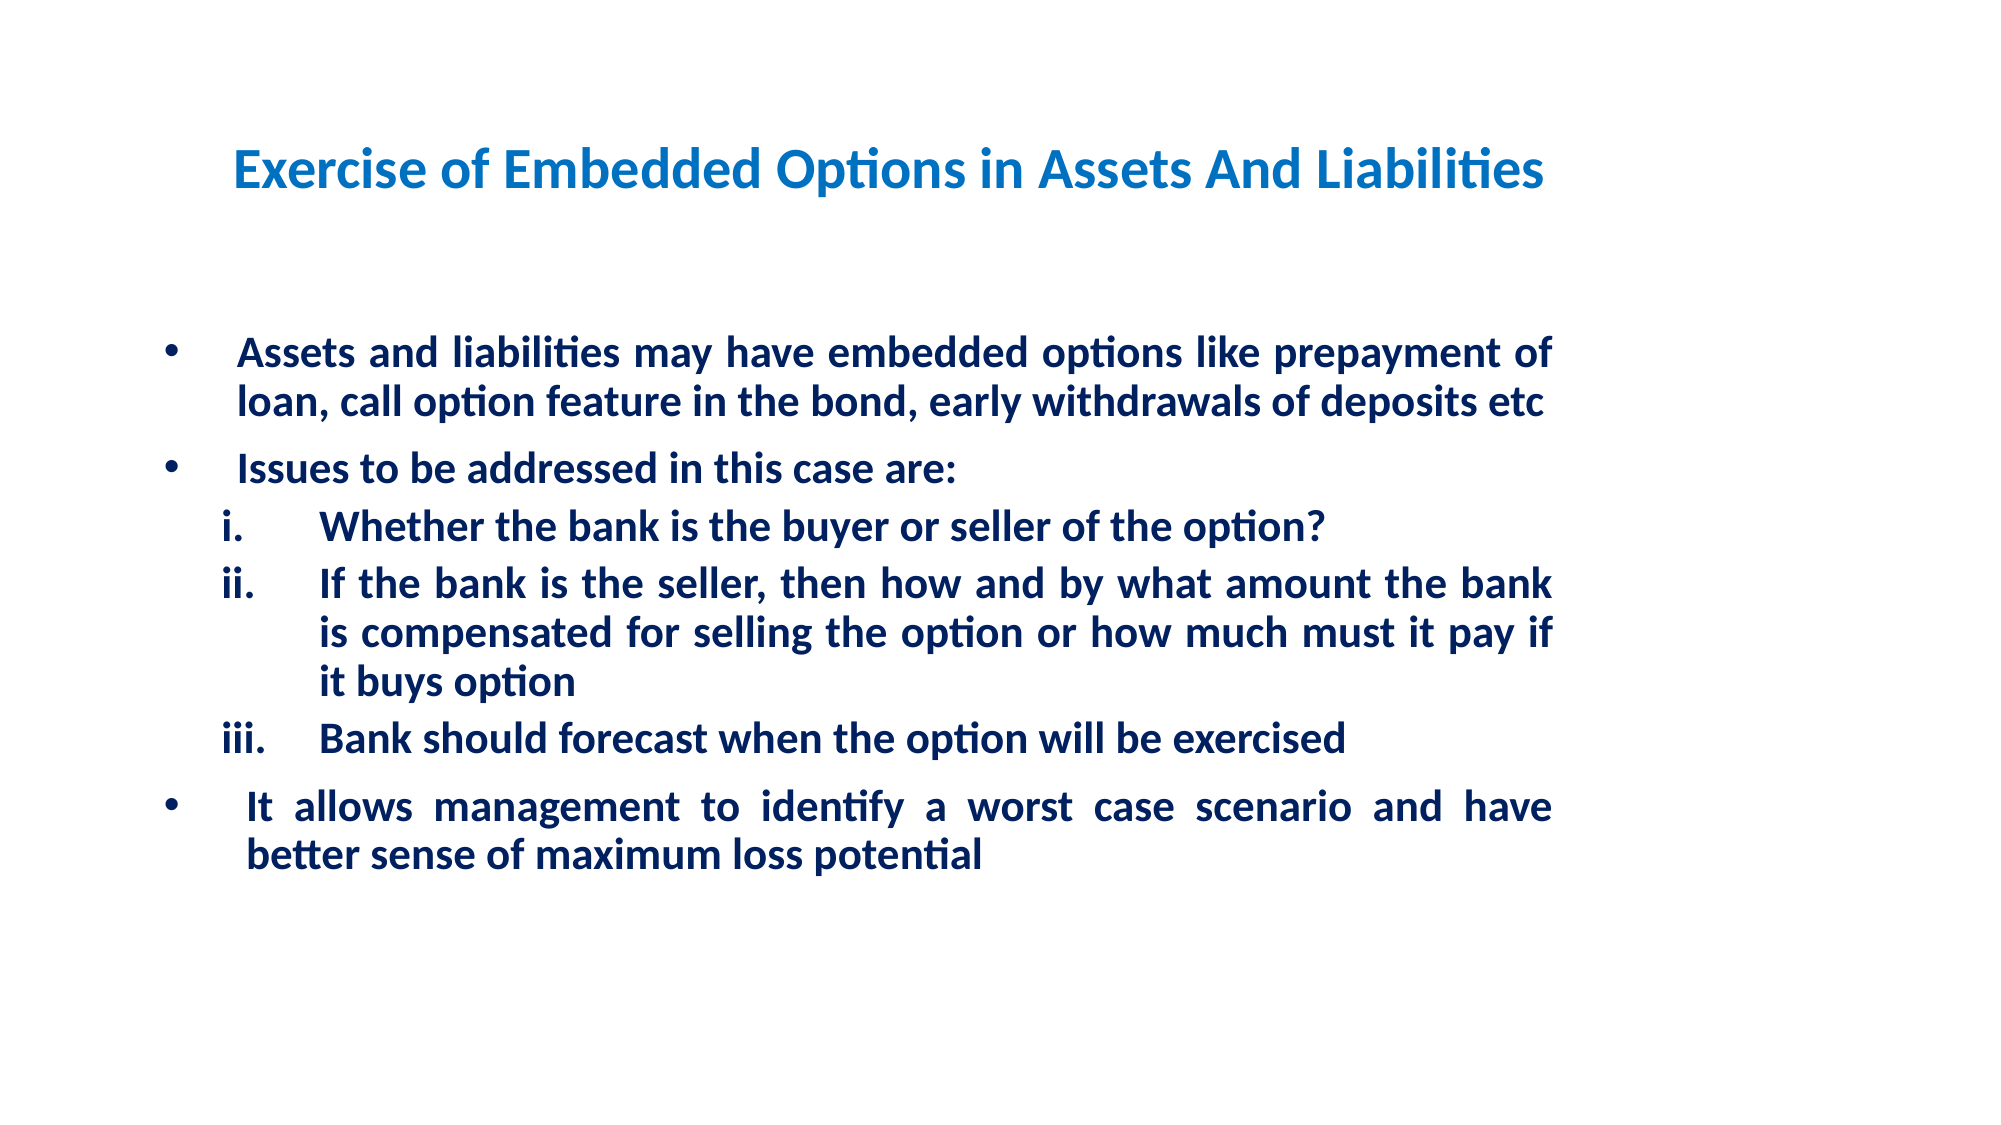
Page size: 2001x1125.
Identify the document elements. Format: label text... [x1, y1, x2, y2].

list Assets and liabilities may have embedded options like prepayment of loan, call option feature in the bond, early withdrawals of deposits etc Issues to be addressed in this case are: Whether the bank is the buyer or seller of the option? If the bank is the seller, then how and by what amount the bank is compensated for selling the option or how much must it pay if it buys option Bank should forecast when the option will be exercised It allows management to identify a worst case scenario and have better sense of maximum loss potential [149, 321, 1570, 918]
title Exercise of Embedded Options in Assets And Liabilities [218, 105, 1944, 235]
